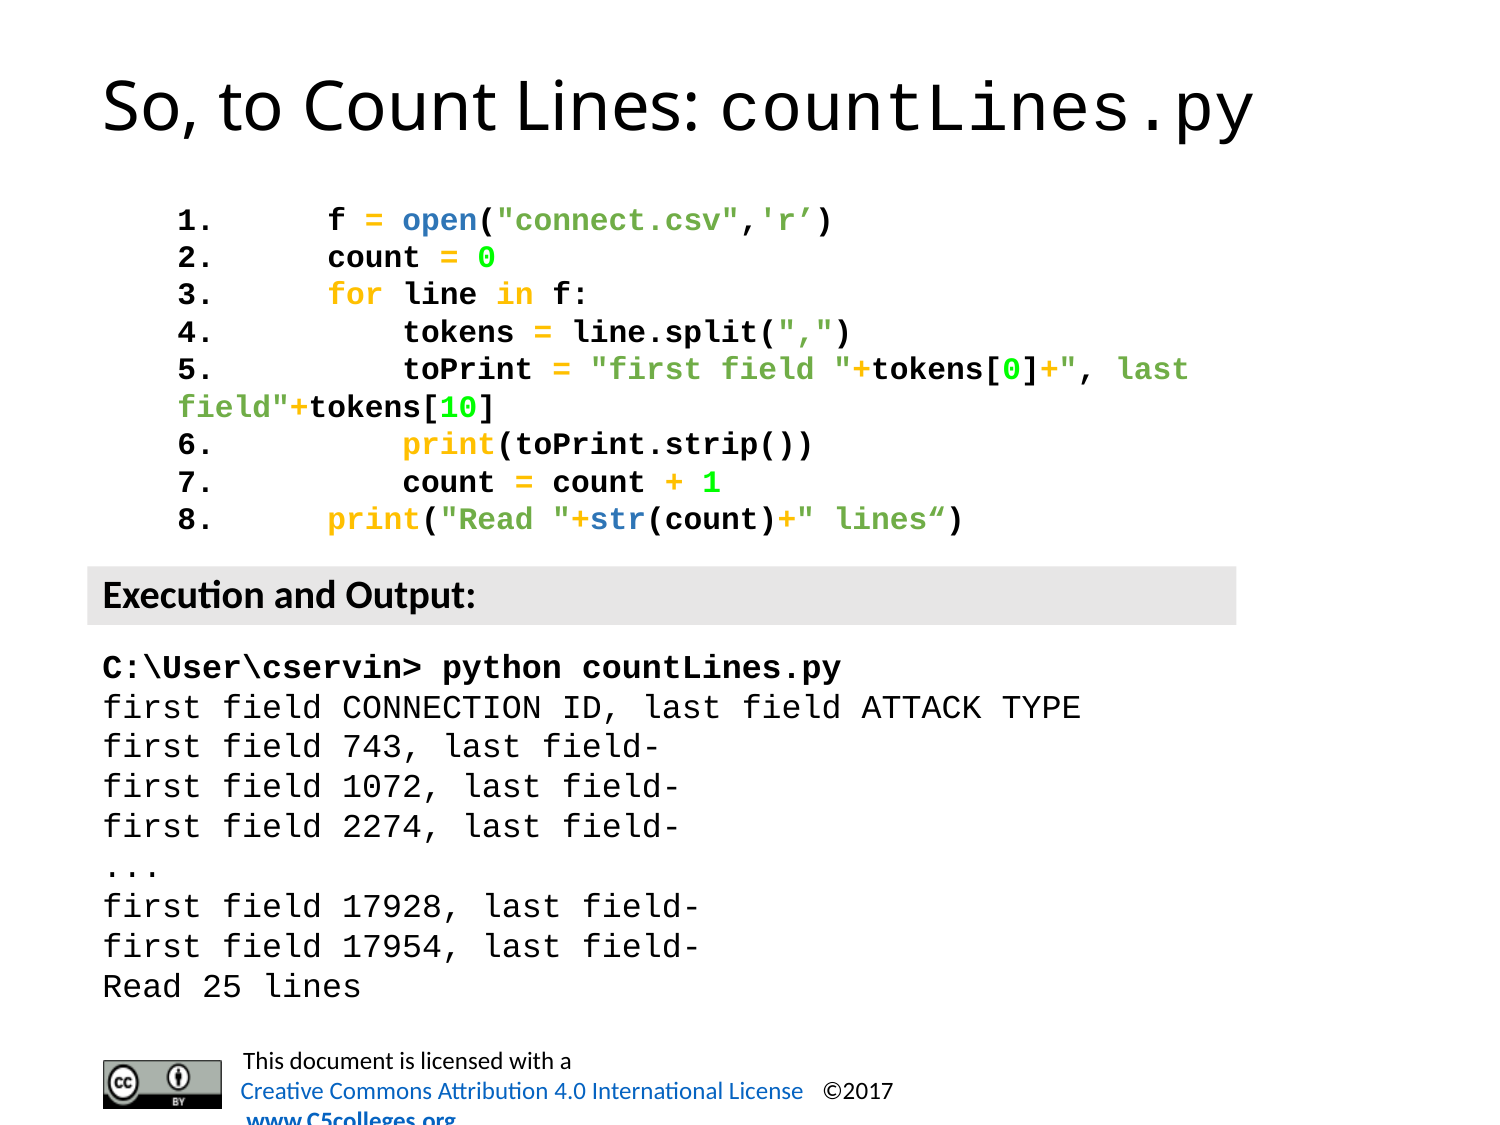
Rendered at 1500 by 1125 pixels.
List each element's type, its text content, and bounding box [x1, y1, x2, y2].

picture [103, 1060, 222, 1109]
text_box Execution and Output: [87, 566, 1237, 625]
text_box 1. f = open("connect.csv",'r’) 2. count = 0 3. for line in f: 4. tokens = line.split(",") 5. toPrint = "first field "+tokens[0]+", last field"+tokens[10] 6. print(toPrint.strip()) 7. count = count + 1 8. print("Read "+str(count)+" lines“) [87, 191, 1500, 544]
title So, to Count Lines: countLines.py [87, 0, 1382, 191]
text_box C:\User\cservin> python countLines.py first field CONNECTION ID, last field ATTACK TYPE first field 743, last field- first field 1072, last field- first field 2274, last field- ... first field 17928, last field- first field 17954, last field- Read 25 lines [87, 637, 1382, 1012]
